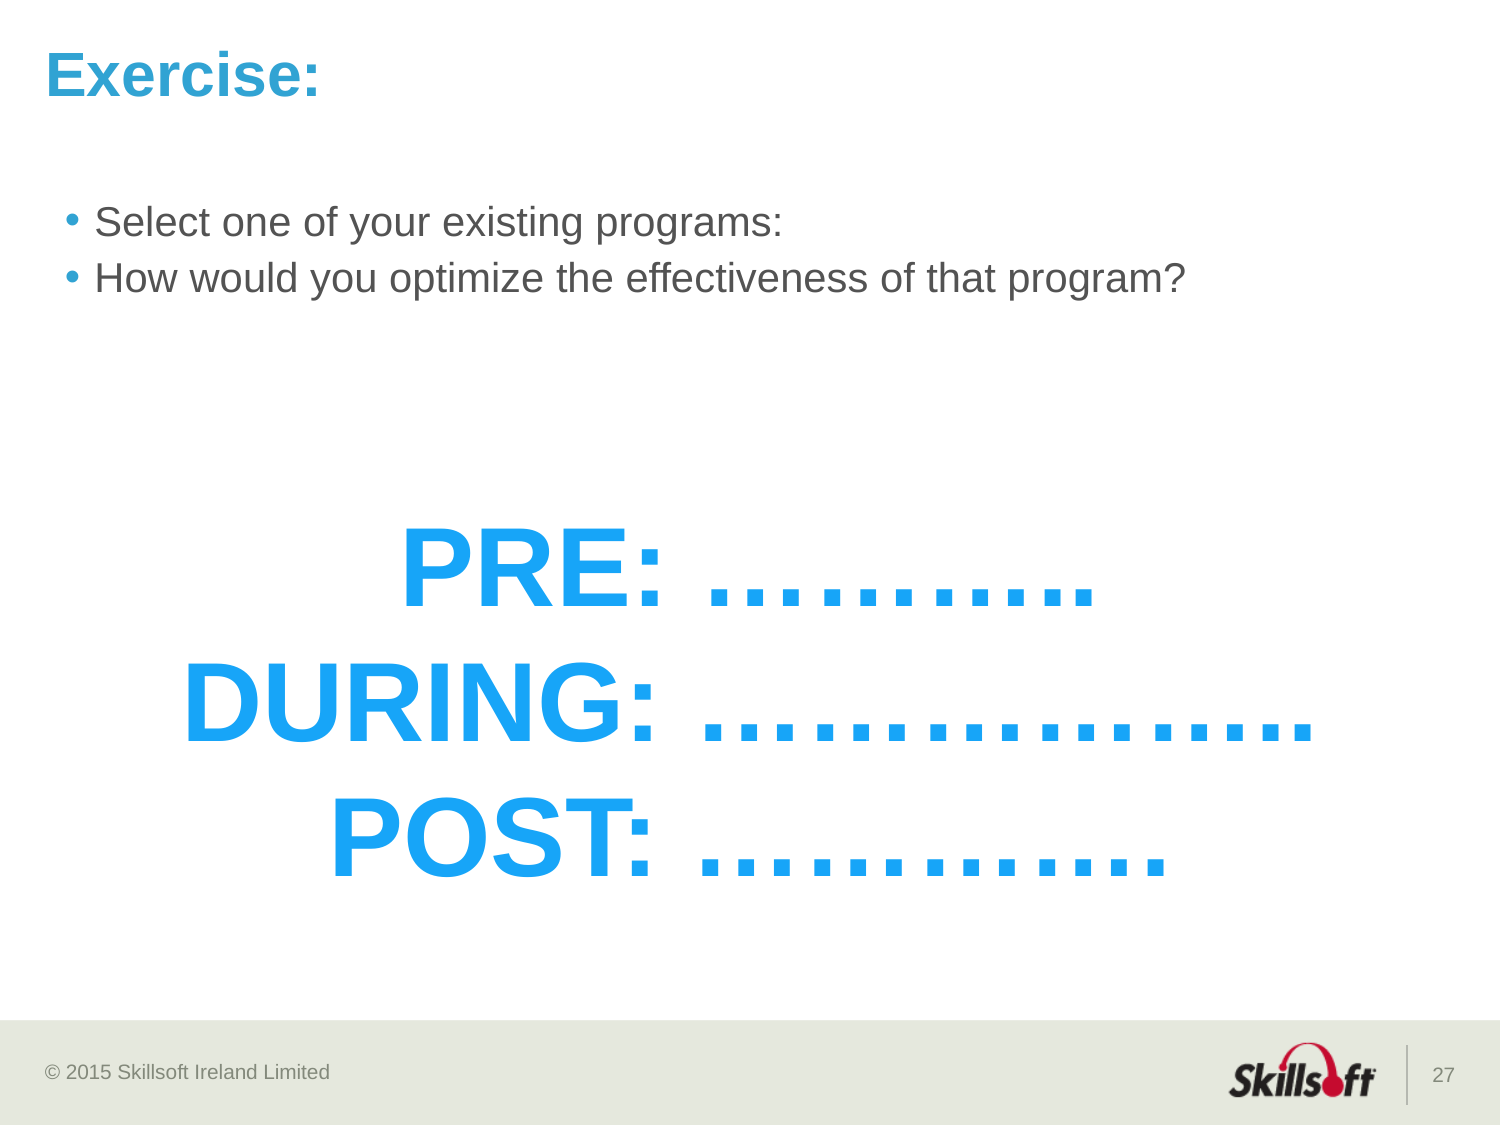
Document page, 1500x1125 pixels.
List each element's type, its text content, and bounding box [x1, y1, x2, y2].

picture [0, 1019, 1500, 1125]
slide_number 27 [1412, 1051, 1475, 1097]
text_box Select one of your existing programs: How would you optimize the effectiveness of that program? [49, 187, 1463, 1025]
title Exercise: [45, 0, 1450, 143]
